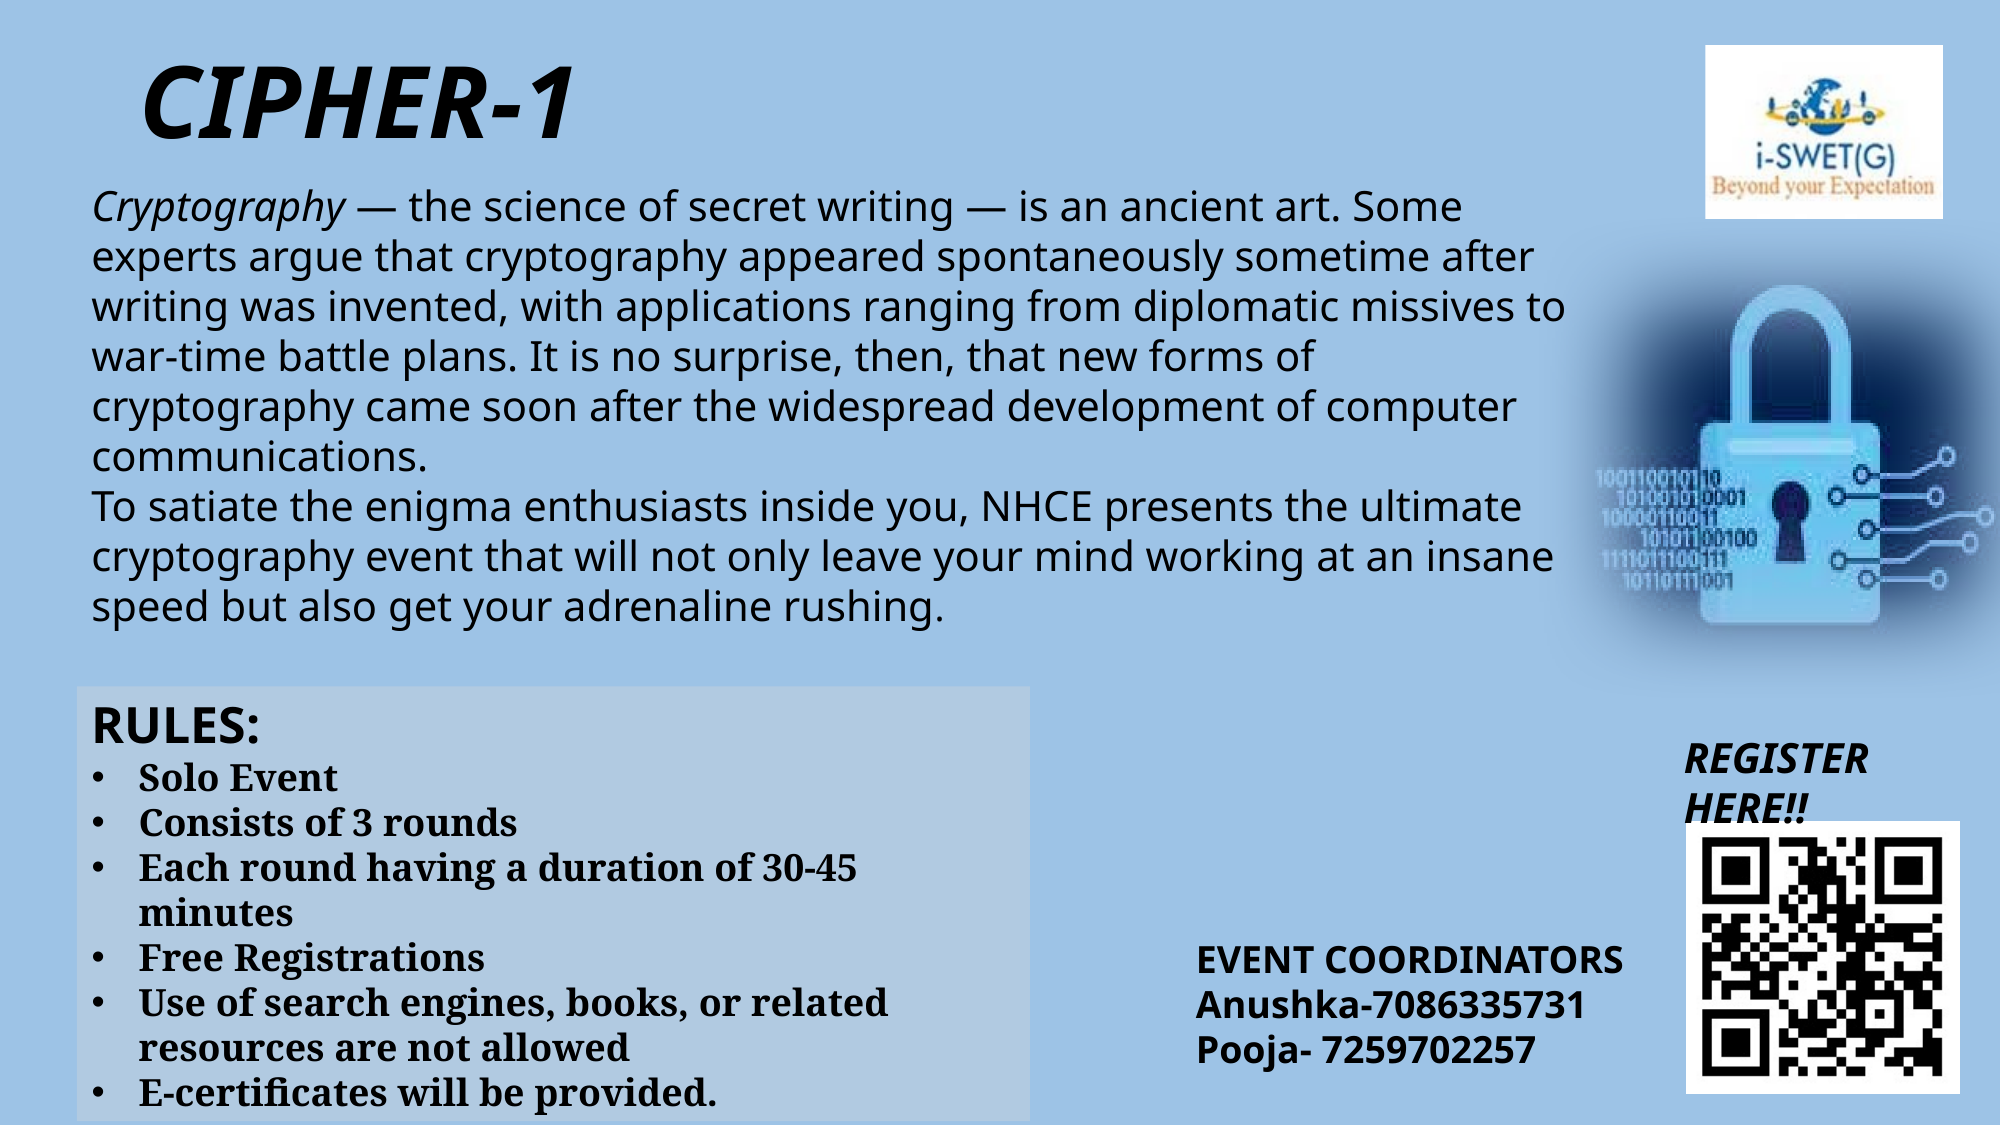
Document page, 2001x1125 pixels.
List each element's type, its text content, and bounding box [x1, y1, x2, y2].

picture [1686, 821, 1960, 1094]
text_box Cryptography — the science of secret writing — is an ancient art. Some experts argue that cryptography appeared spontaneously sometime after writing was invented, with applications ranging from diplomatic missives to war-time battle plans. It is no surprise, then, that new forms of cryptography came soon after the widespread development of computer communications. To satiate the enigma enthusiasts inside you, NHCE presents the ultimate cryptography event that will not only leave your mind working at an insane speed but also get your adrenaline rushing. [76, 172, 1595, 737]
picture [1533, 45, 2000, 704]
text_box CIPHER-1 [0, 31, 887, 167]
text_box RULES: Solo Event Consists of 3 rounds Each round having a duration of 30-45 minutes Free Registrations Use of search engines, books, or related resources are not allowed E-certificates will be provided. [76, 686, 1030, 1122]
text_box REGISTER HERE!! [1668, 724, 2000, 840]
text_box EVENT COORDINATORS Anushka-7086335731 Pooja- 7259702257 [1181, 928, 1669, 1079]
